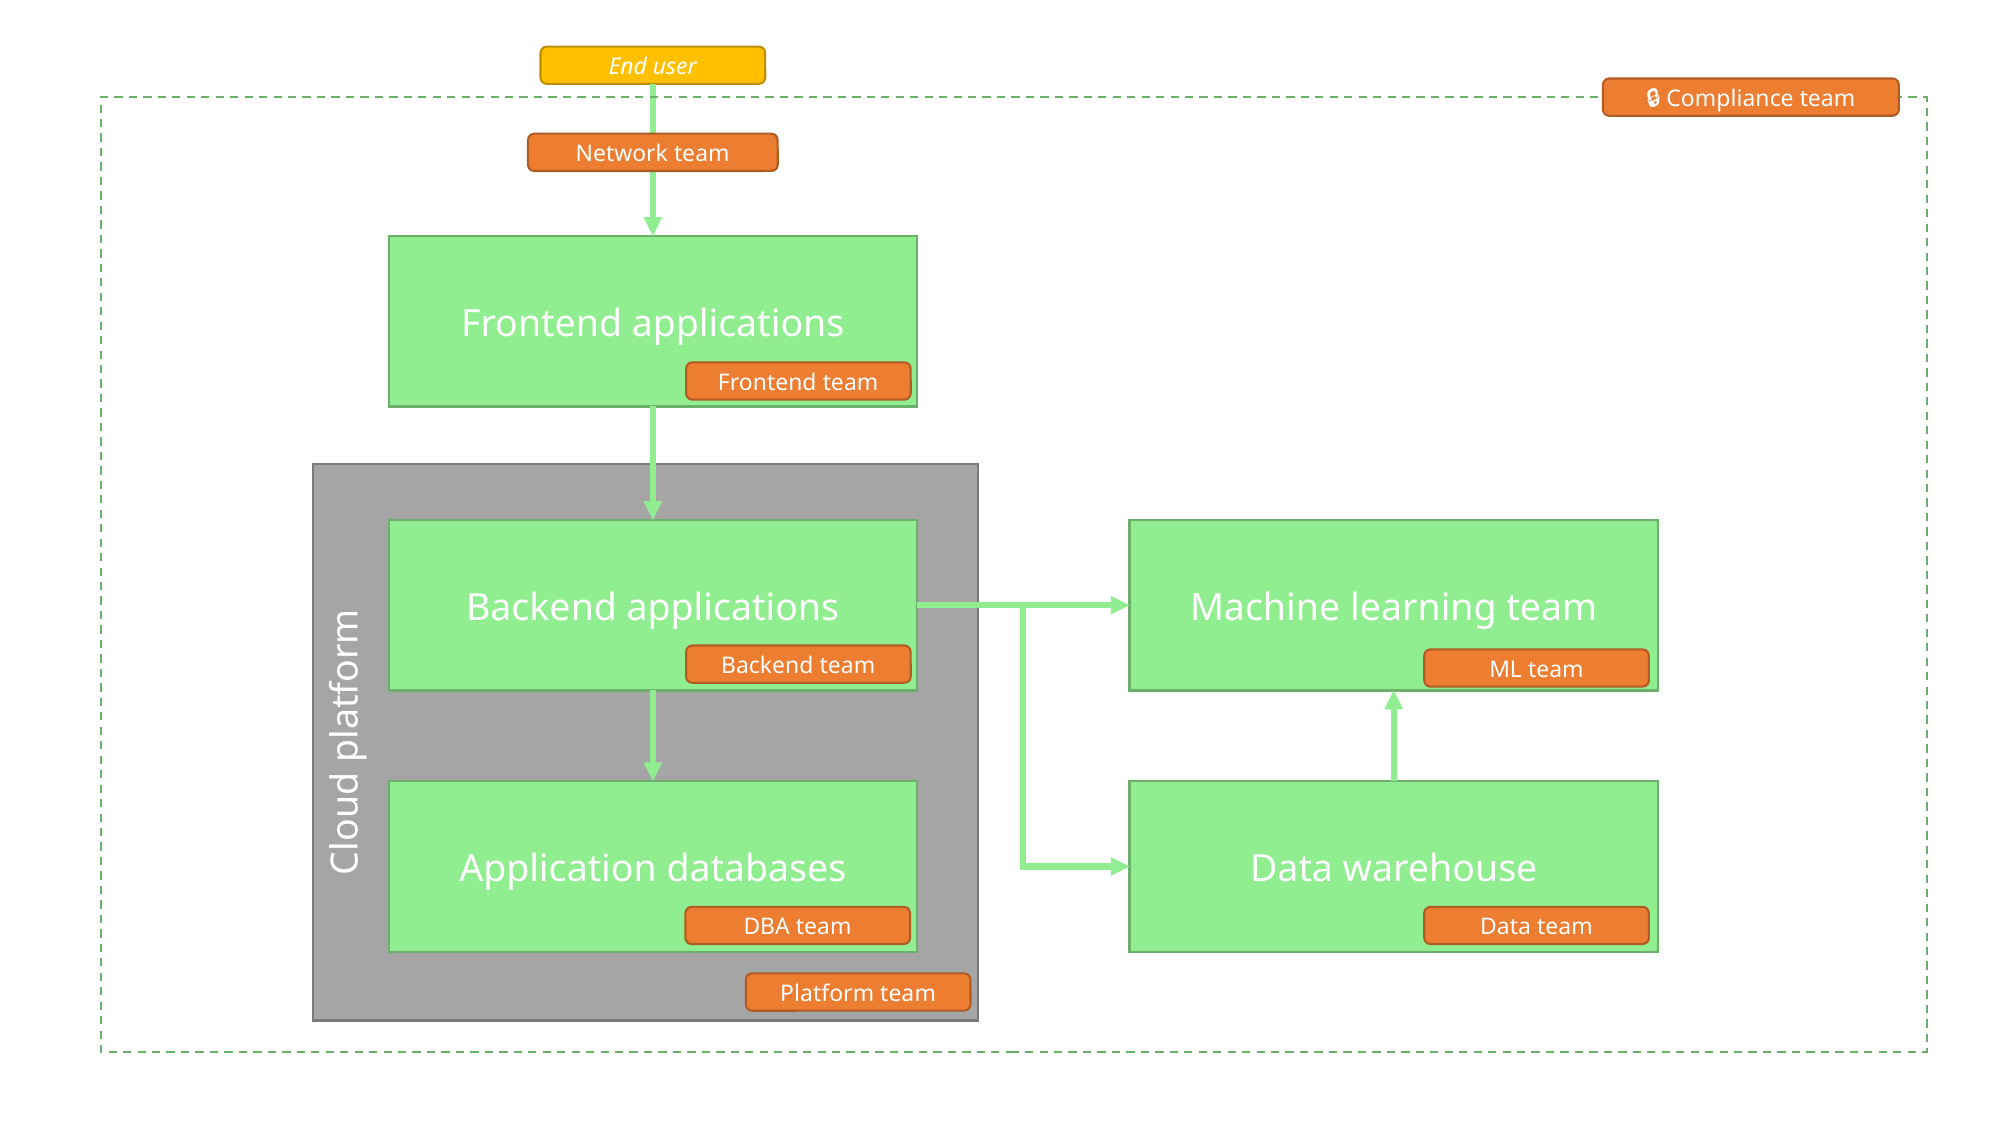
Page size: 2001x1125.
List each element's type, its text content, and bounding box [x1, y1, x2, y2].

text_box 🔒 Compliance team [1601, 77, 1900, 117]
text_box End user [539, 45, 767, 85]
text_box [917, 605, 1130, 867]
text_box Machine learning team [1128, 519, 1659, 692]
text_box [100, 96, 1928, 1053]
text_box ML team [1423, 648, 1650, 688]
